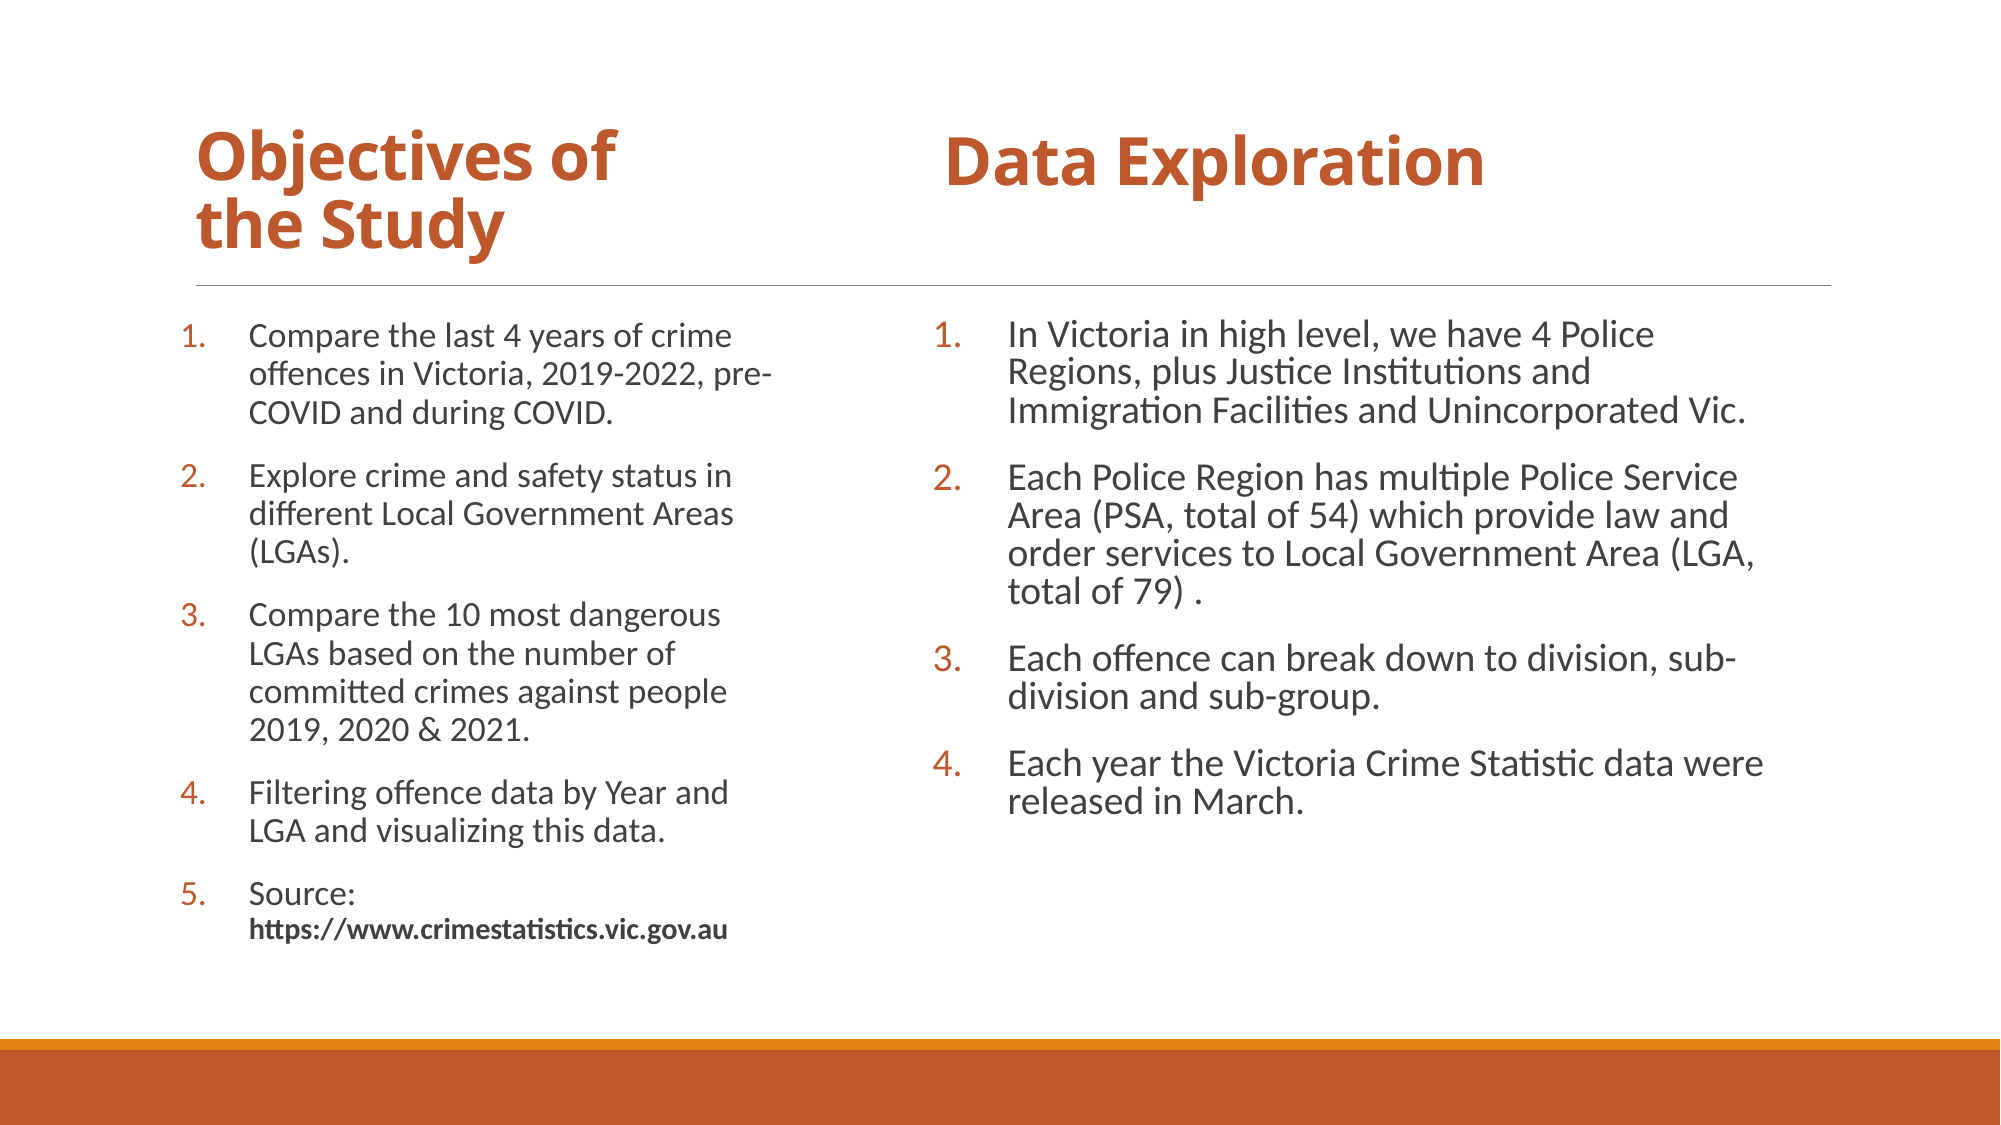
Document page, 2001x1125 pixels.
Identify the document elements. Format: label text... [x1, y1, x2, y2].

text_box Data Exploration [928, 46, 1624, 207]
text_box In Victoria in high level, we have 4 Police Regions, plus Justice Institutions and Immigration Facilities and Unincorporated Vic. Each Police Region has multiple Police Service Area (PSA, total of 54) which provide law and order services to Local Government Area (LGA, total of 79) . Each offence can break down to division, sub-division and sub-group. Each year the Victoria Crime Statistic data were released in March. [917, 309, 1808, 1096]
list Compare the last 4 years of crime offences in Victoria, 2019-2022, pre-COVID and during COVID. Explore crime and safety status in different Local Government Areas (LGAs). Compare the 10 most dangerous LGAs based on the number of committed crimes against people 2019, 2020 & 2021. Filtering offence data by Year and LGA and visualizing this data. Source: https://www.crimestatistics.vic.gov.au [180, 309, 795, 963]
title Objectives of the Study [180, 110, 817, 270]
